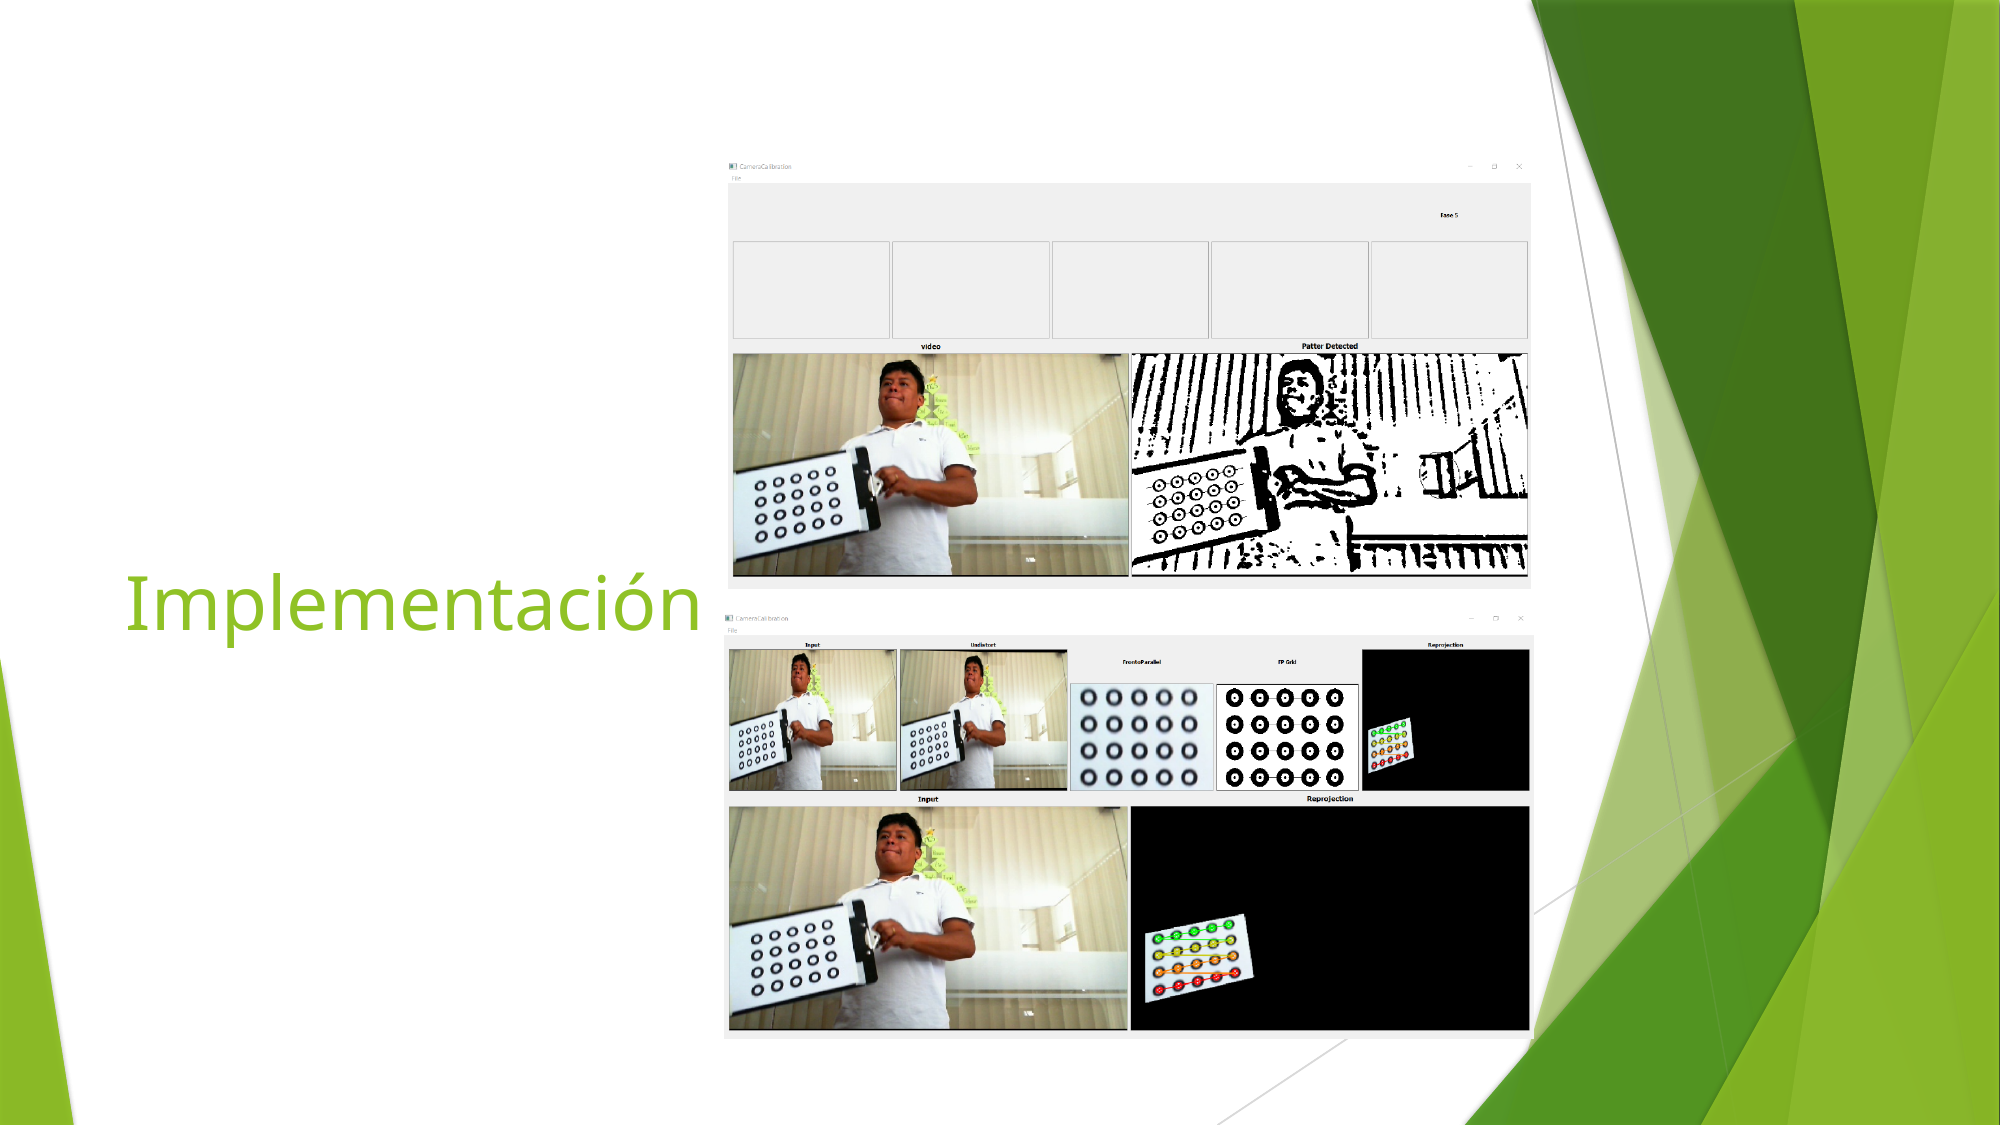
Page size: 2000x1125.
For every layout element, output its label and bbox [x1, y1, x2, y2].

list [723, 611, 1535, 1040]
picture [728, 161, 1531, 590]
text_box [0, 0, 2000, 1125]
